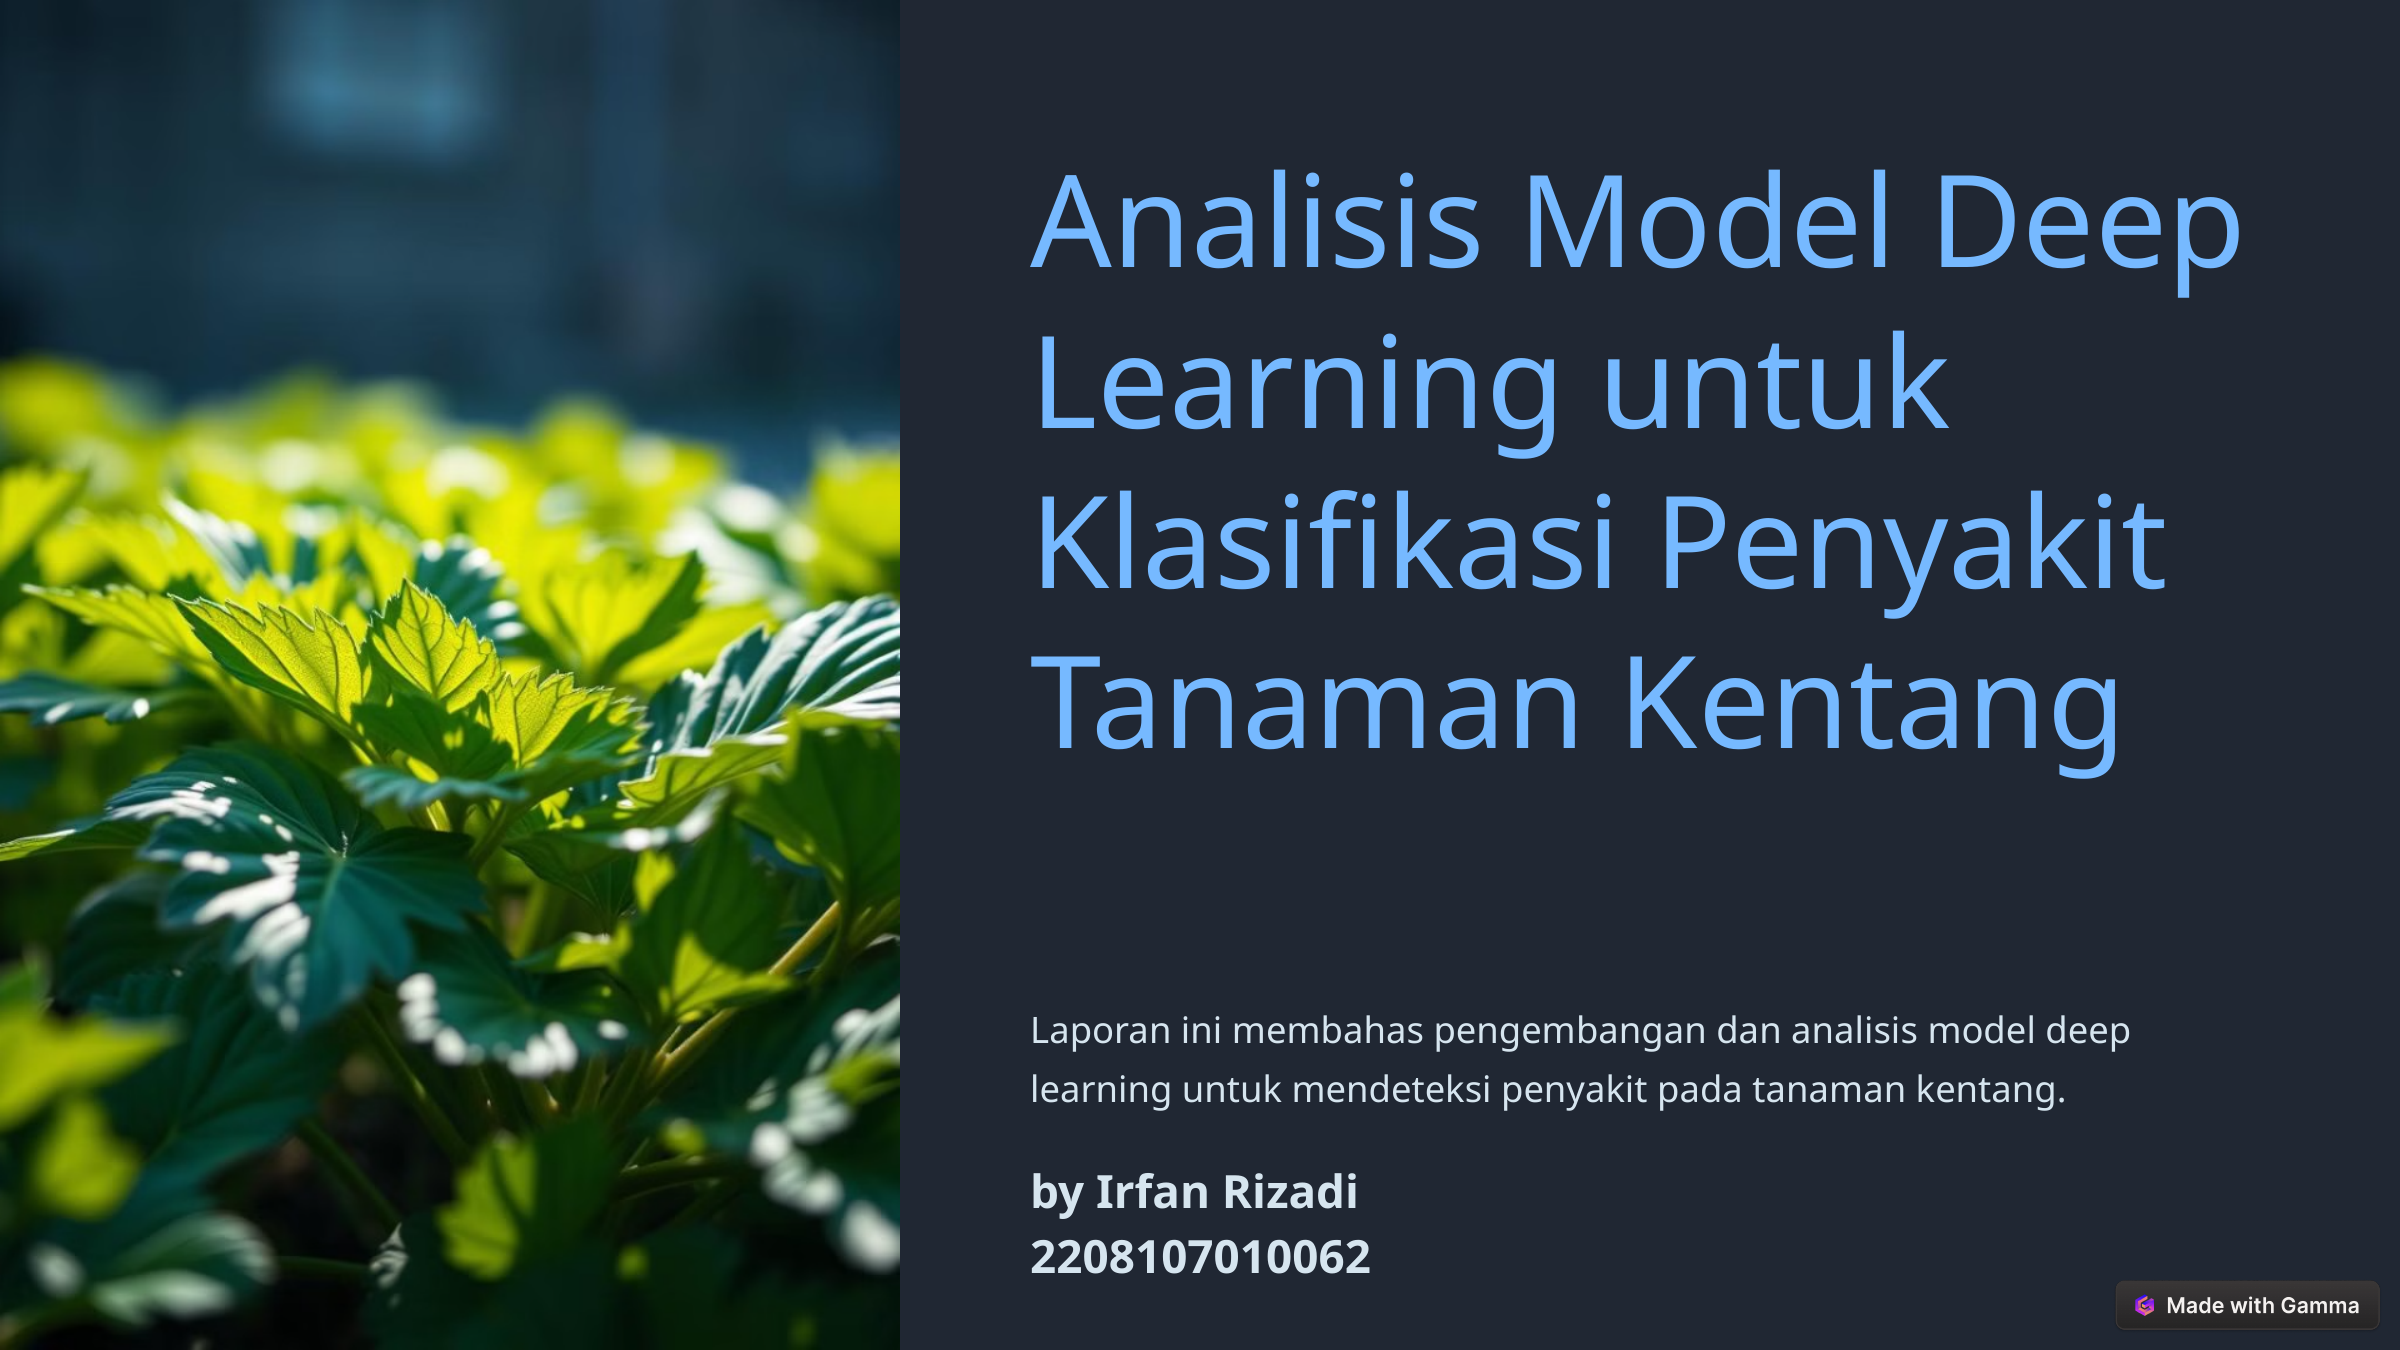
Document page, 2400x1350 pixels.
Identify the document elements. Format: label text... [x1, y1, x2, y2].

text_box Laporan ini membahas pengembangan dan analisis model deep learning untuk mendeteksi penyakit pada tanaman kentang. [1030, 991, 2270, 1111]
picture [2106, 1271, 2389, 1339]
text_box by Irfan Rizadi 2208107010062 [1030, 1153, 1331, 1219]
text_box Analisis Model Deep Learning untuk Klasifikasi Penyakit Tanaman Kentang [1030, 132, 2270, 936]
picture [0, 0, 900, 1350]
